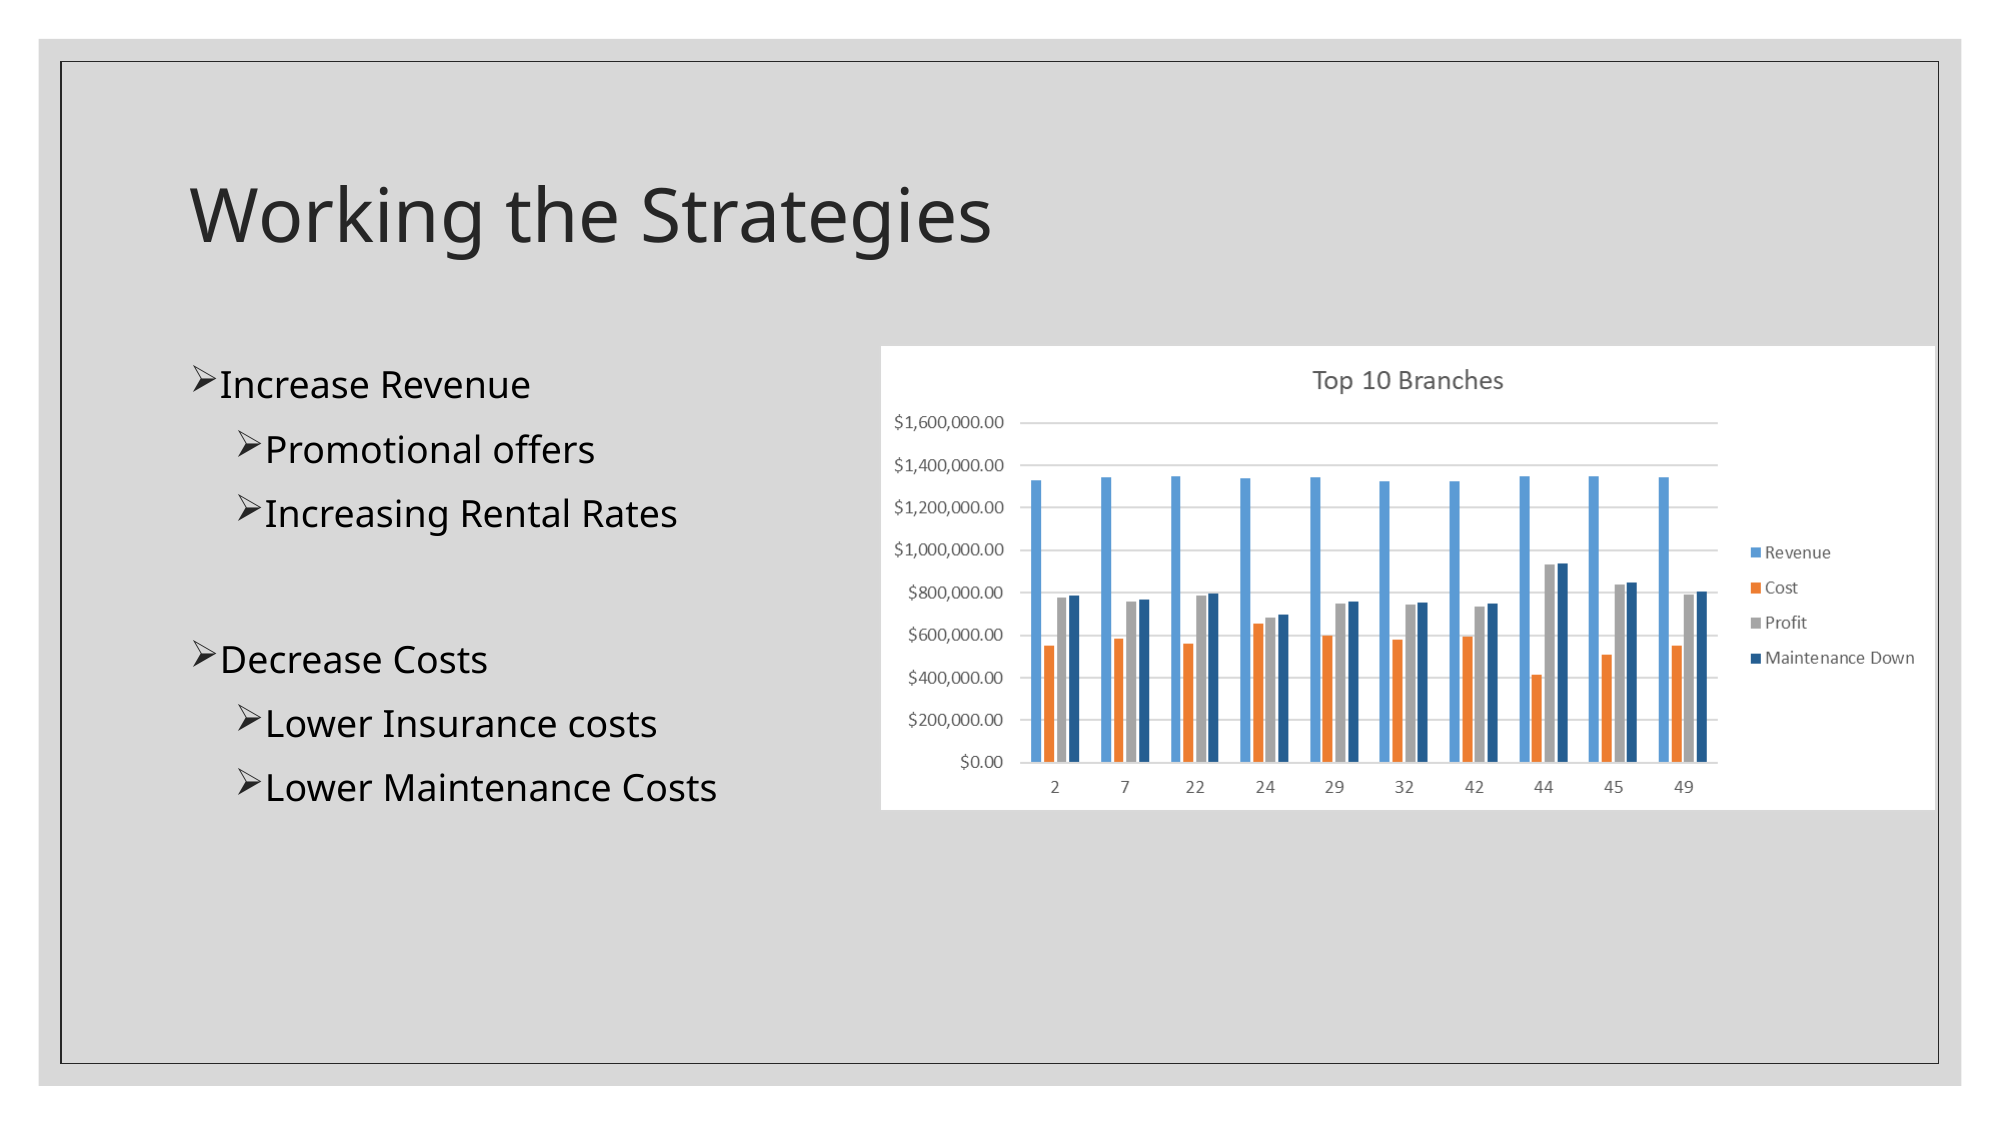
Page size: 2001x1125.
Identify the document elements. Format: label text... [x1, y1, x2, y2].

title Working the Strategies [174, 105, 1825, 331]
list Increase Revenue Promotional offers Increasing Rental Rates Decrease Costs Lower Insurance costs Lower Maintenance Costs [174, 345, 1825, 977]
picture [879, 344, 1937, 813]
